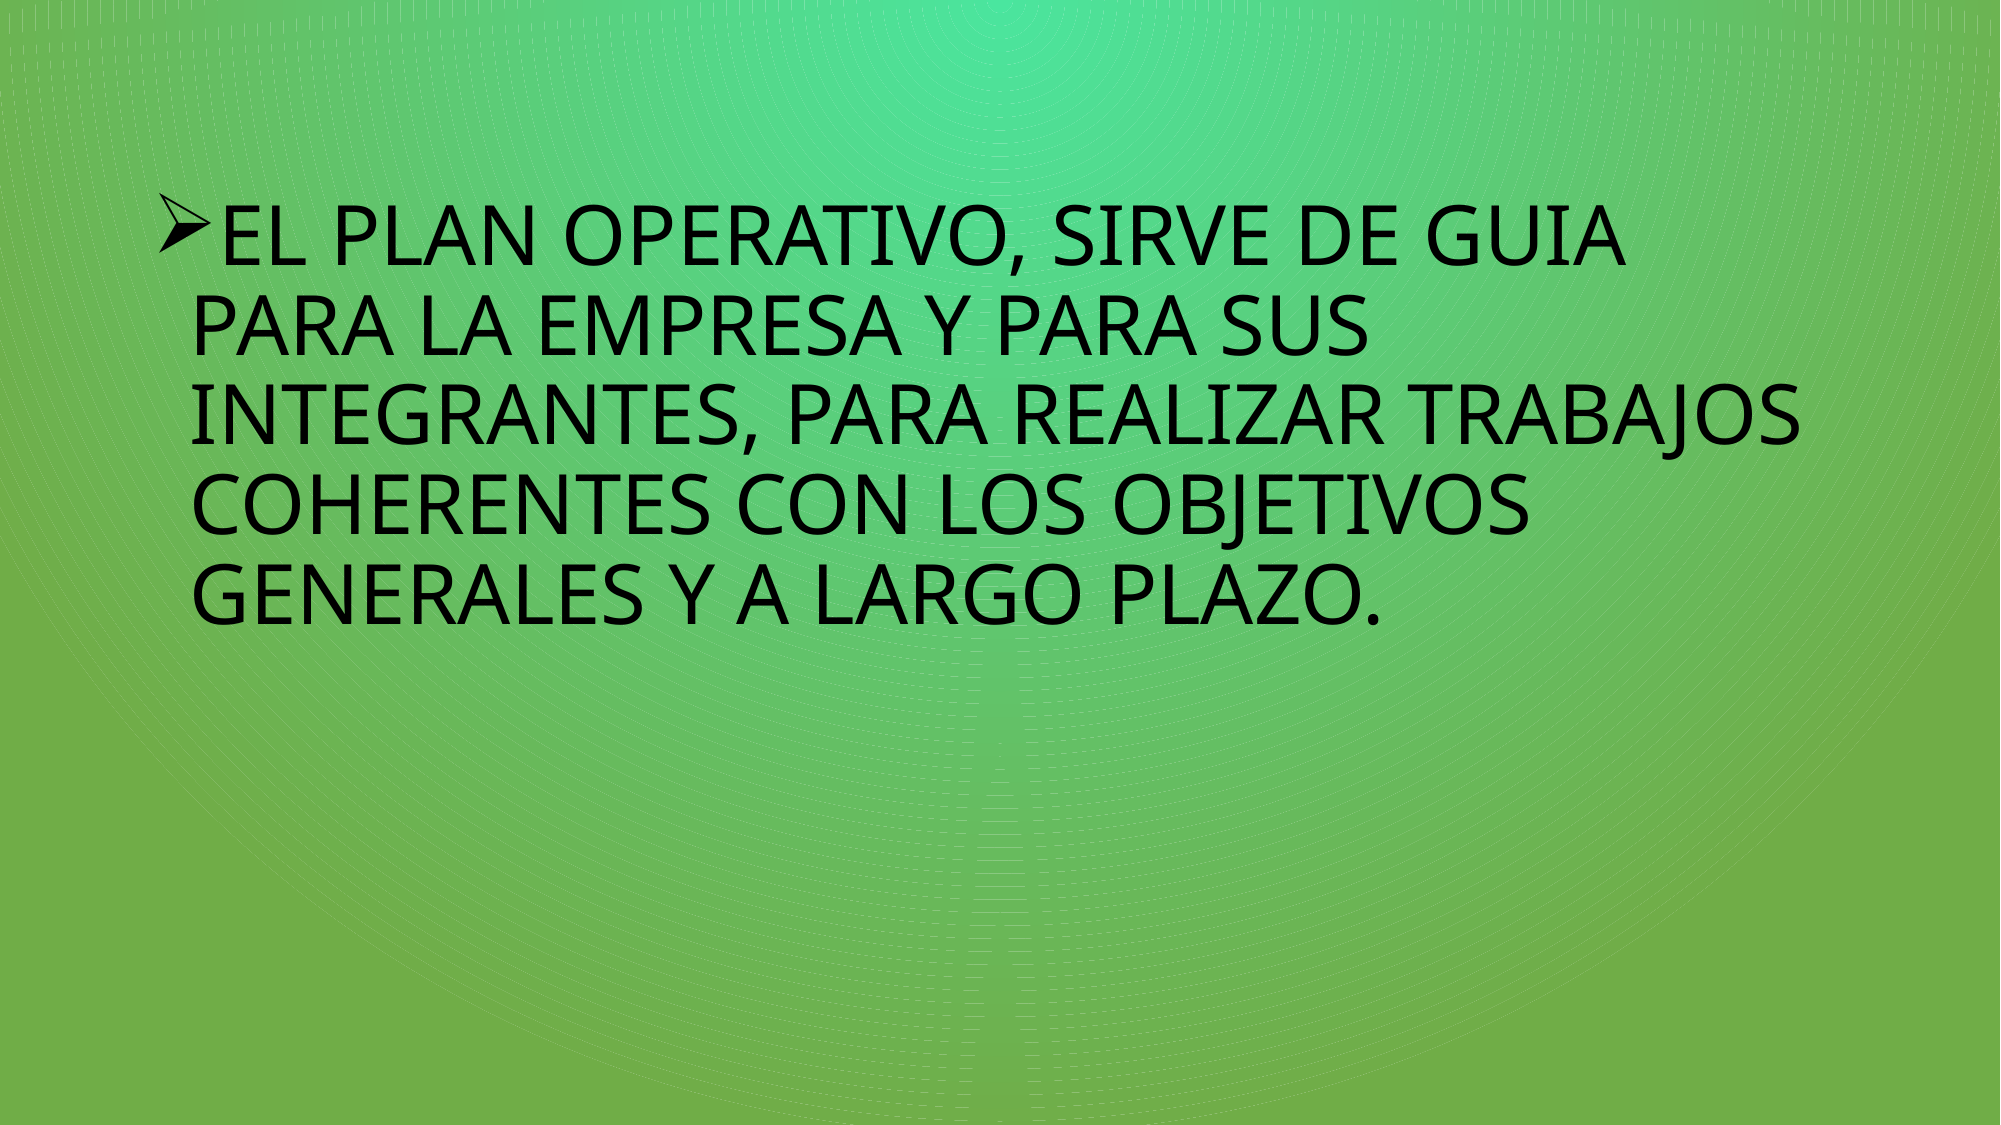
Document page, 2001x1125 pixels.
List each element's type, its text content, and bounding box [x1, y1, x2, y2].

list EL PLAN OPERATIVO, SIRVE DE GUIA PARA LA EMPRESA Y PARA SUS INTEGRANTES, PARA REALIZAR TRABAJOS COHERENTES CON LOS OBJETIVOS GENERALES Y A LARGO PLAZO. [137, 185, 1863, 900]
